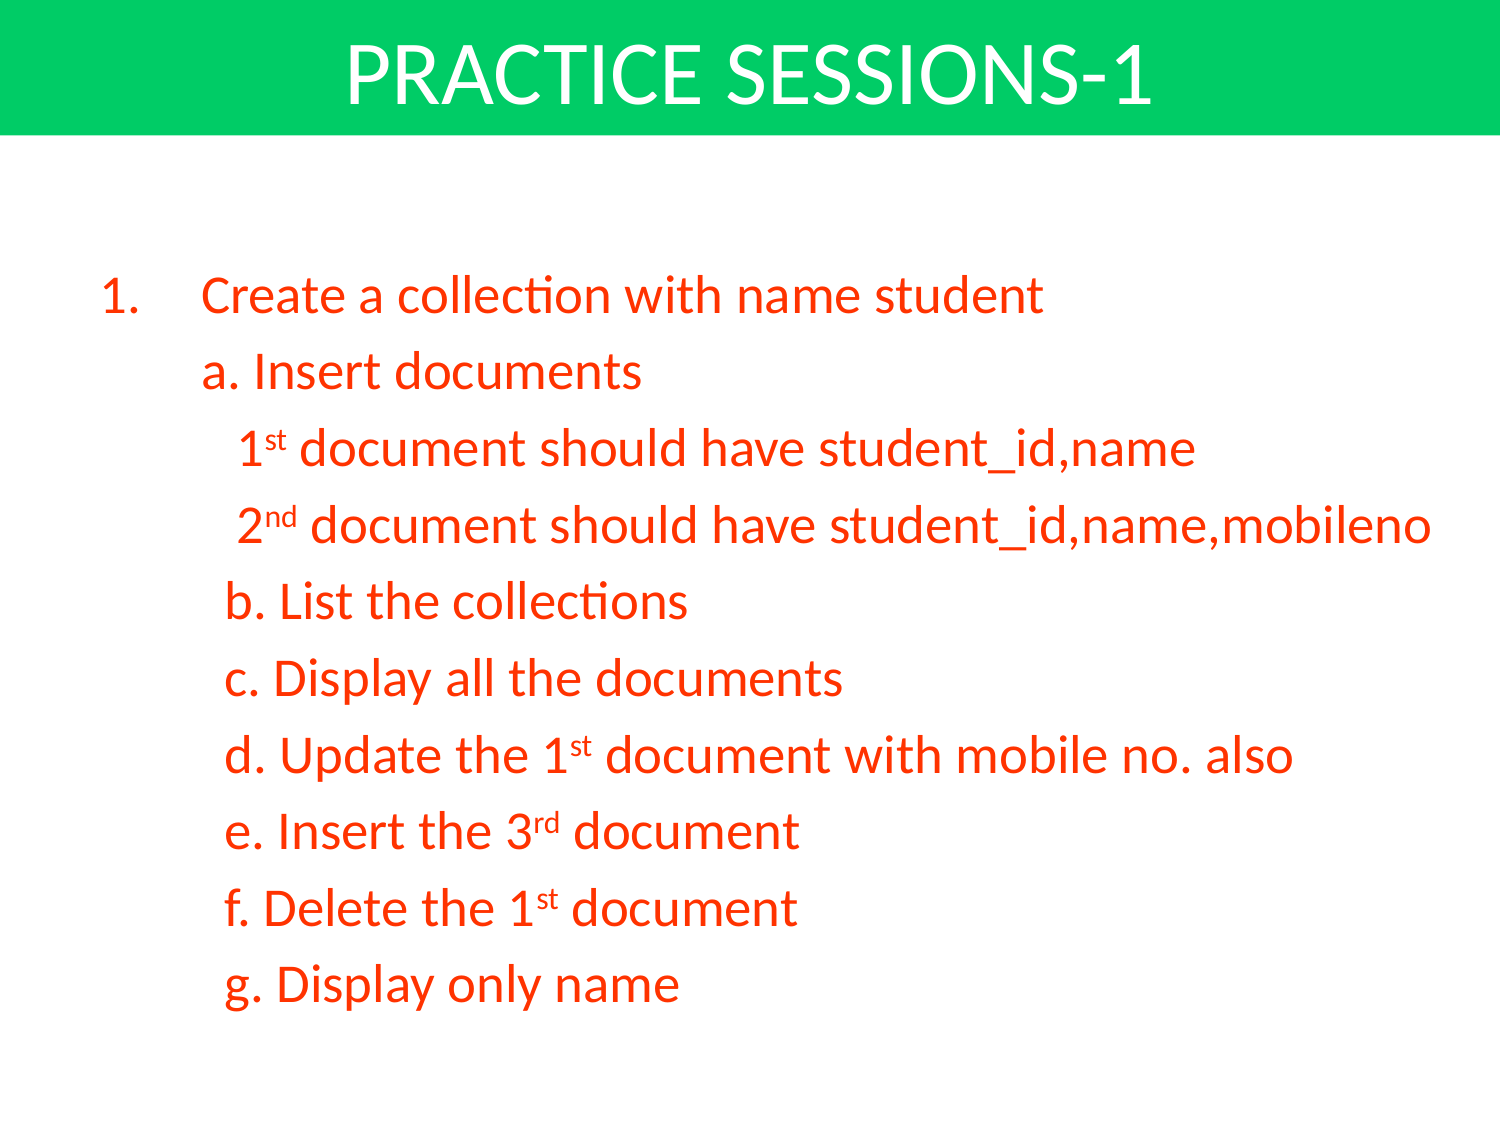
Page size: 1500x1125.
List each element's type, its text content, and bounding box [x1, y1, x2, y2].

list Create a collection with name student a. Insert documents 1st document should have student_id,name 2nd document should have student_id,name,mobileno b. List the collections c. Display all the documents d. Update the 1st document with mobile no. also e. Insert the 3rd document f. Delete the 1st document g. Display only name [84, 251, 1463, 1075]
text_box PRACTICE SESSIONS-1 [0, 0, 1500, 136]
